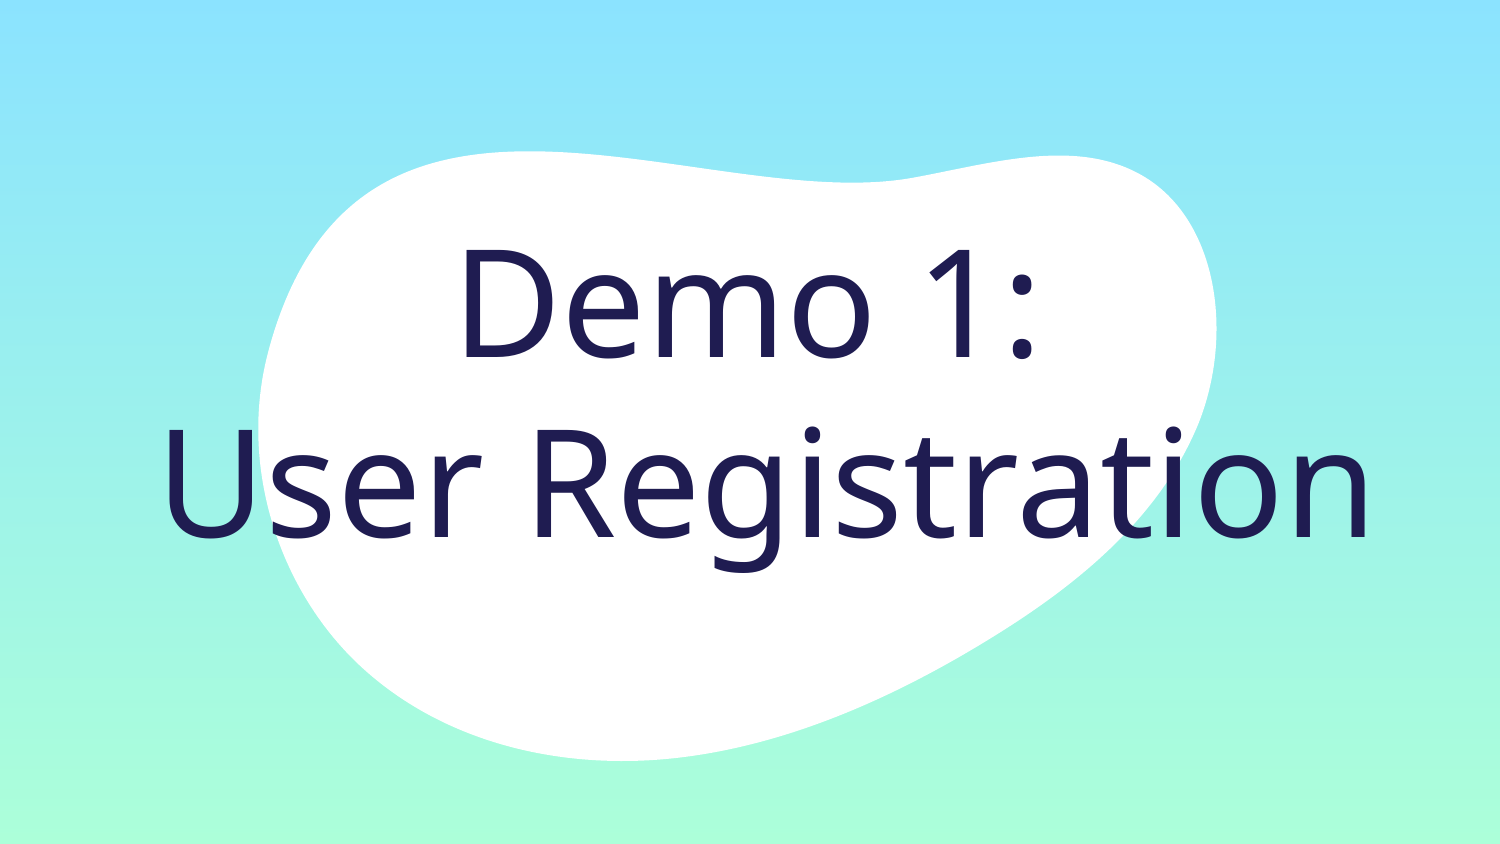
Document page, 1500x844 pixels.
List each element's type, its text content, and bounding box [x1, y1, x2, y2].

text_box [297, 583, 1071, 762]
text_box [305, 151, 1207, 260]
title Demo 1: User Registration [126, 260, 1408, 583]
